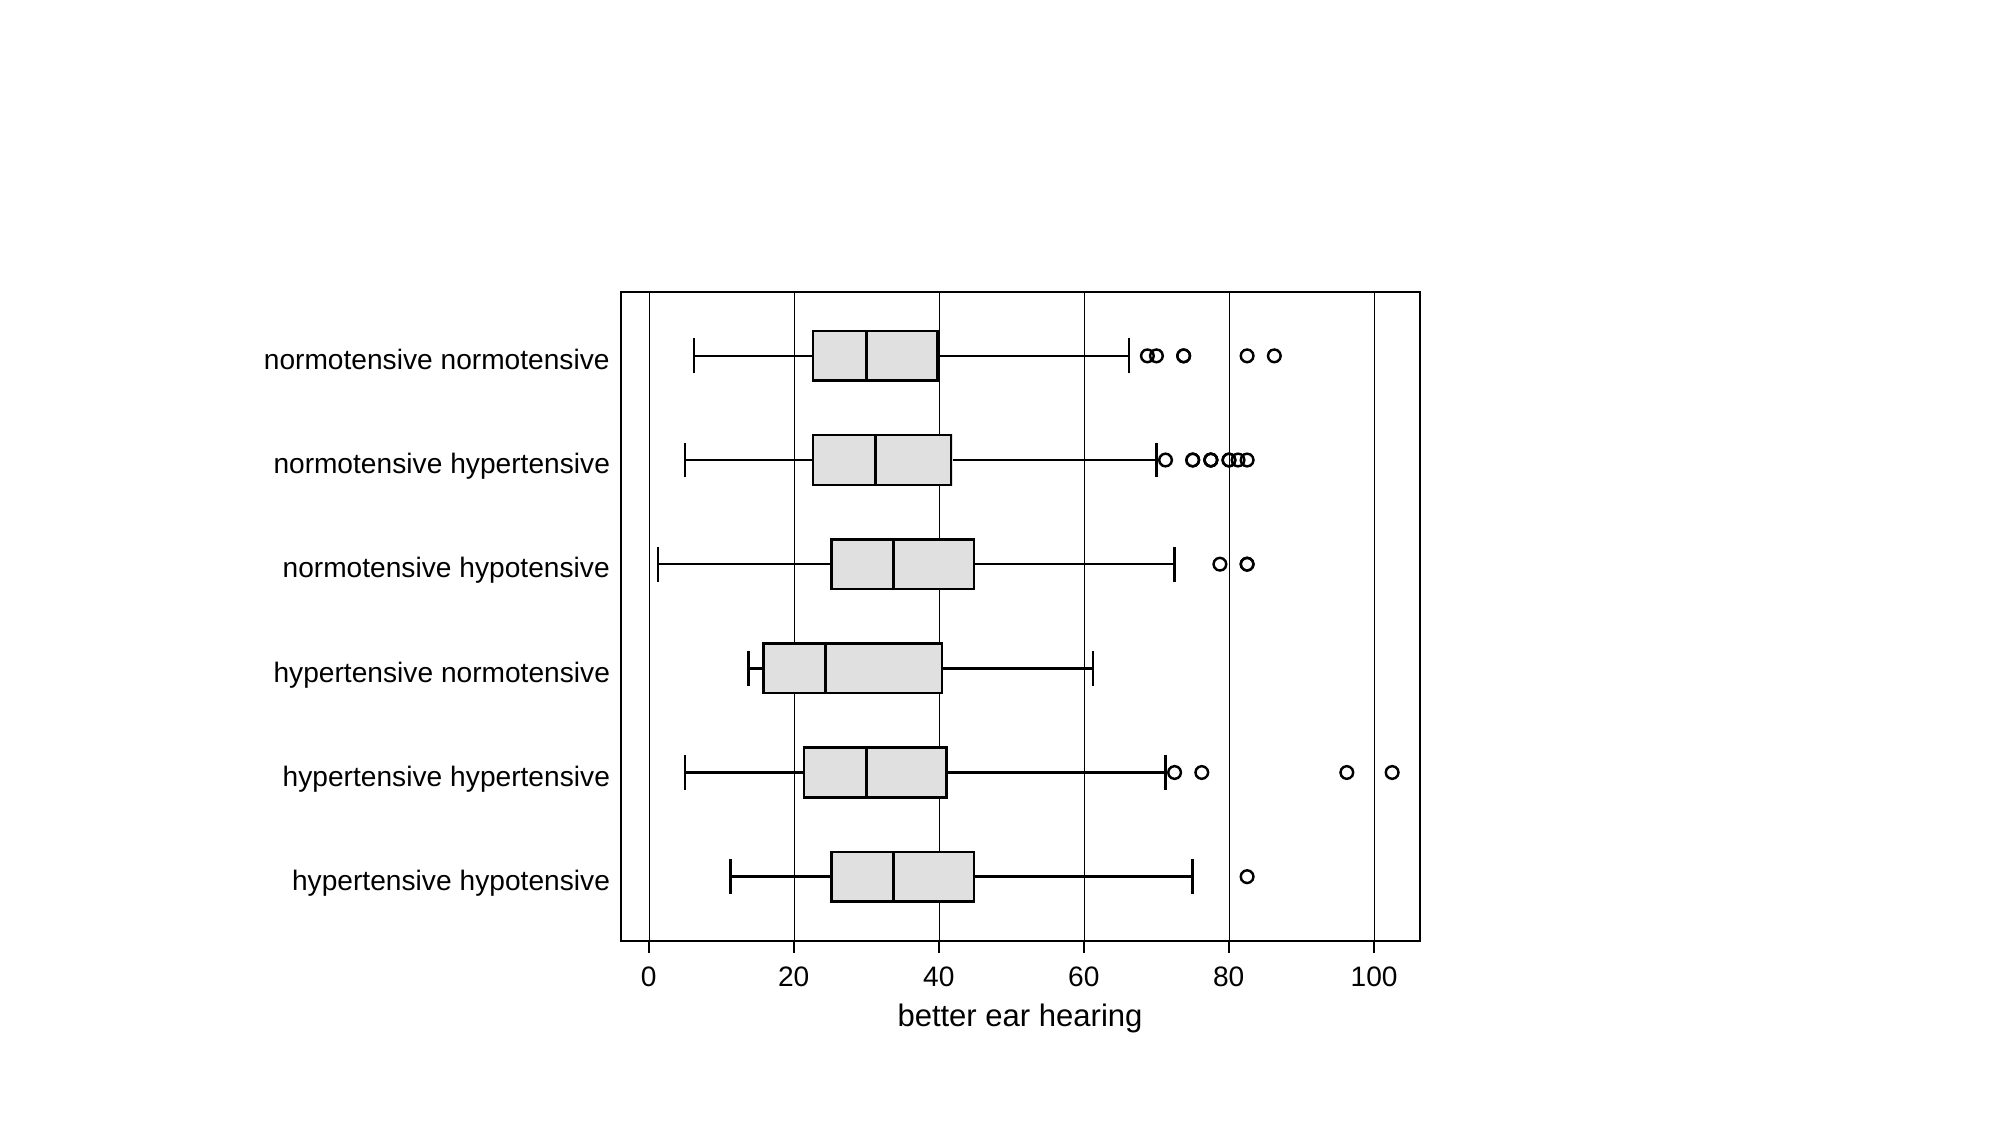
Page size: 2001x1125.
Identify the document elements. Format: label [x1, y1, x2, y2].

picture [231, 262, 1451, 1075]
